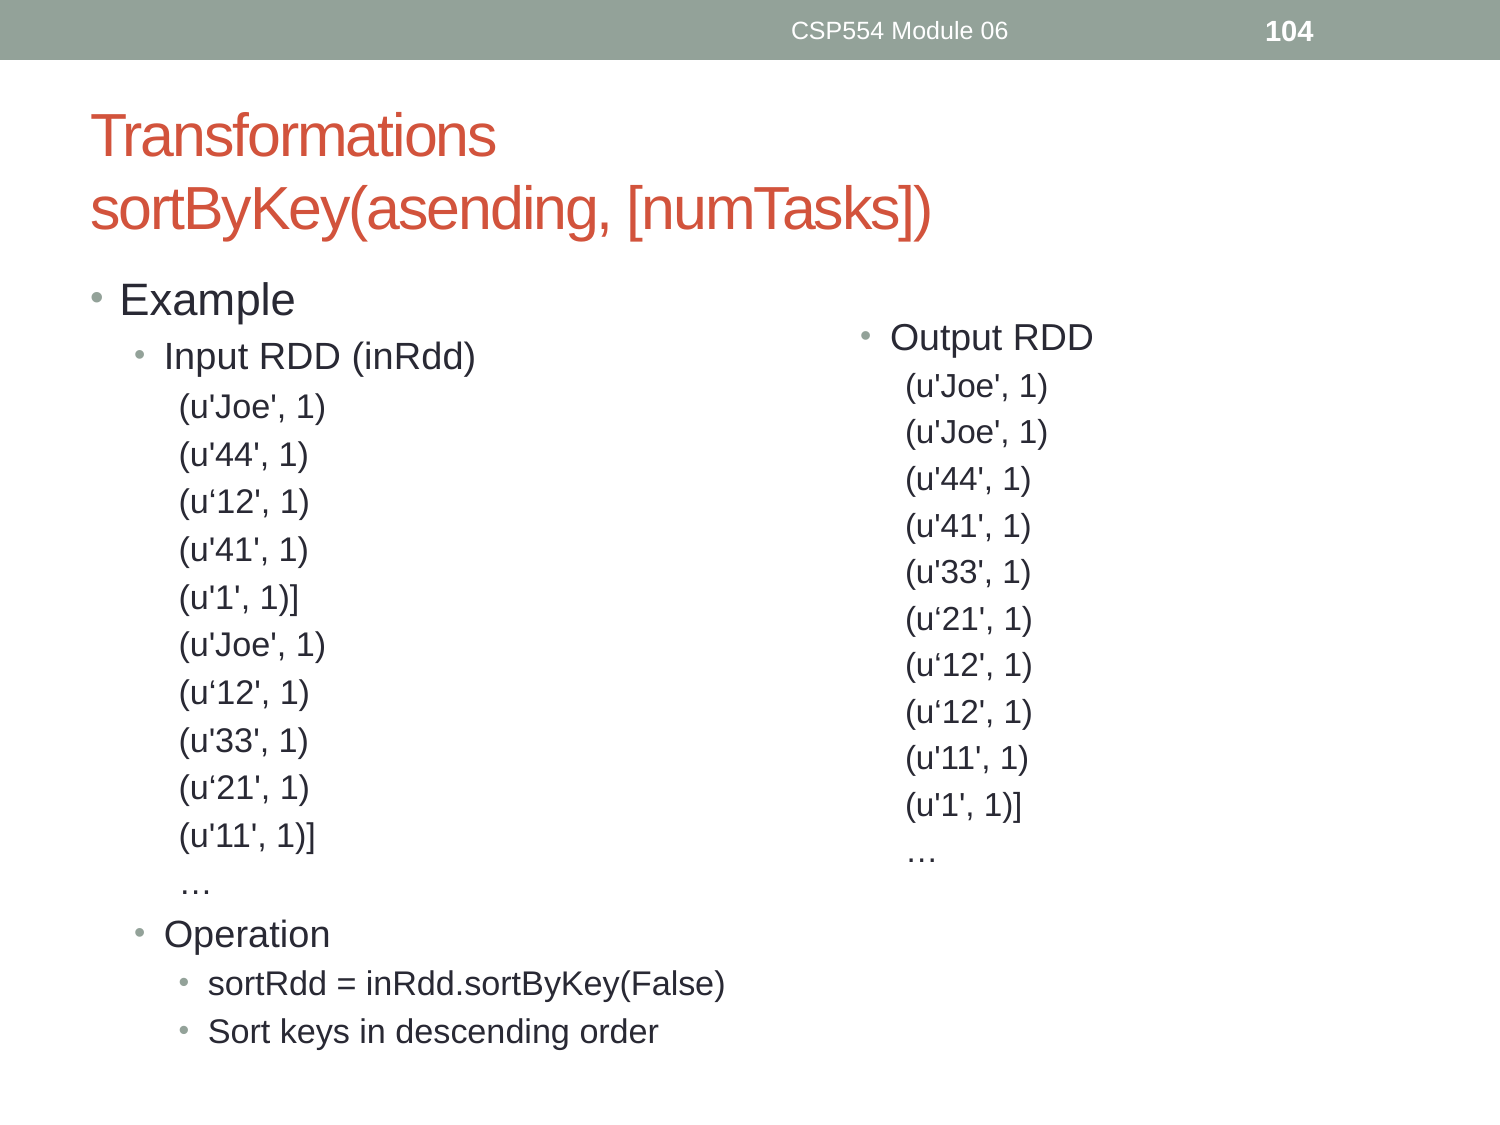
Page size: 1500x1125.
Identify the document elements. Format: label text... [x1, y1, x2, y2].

slide_number 104 [1250, 3, 1425, 57]
list Example Input RDD (inRdd) (u'Joe', 1) (u'44', 1) (u‘12', 1) (u'41', 1) (u'1', 1)] (u'Joe', 1) (u‘12', 1) (u'33', 1) (u‘21', 1) (u'11', 1)] … Operation sortRdd = inRdd.sortByKey(False) Sort keys in descending order [75, 262, 1425, 1063]
title Transformations sortByKey(asending, [numTasks]) [75, 87, 1425, 250]
footer CSP554 Module 06 [562, 3, 1238, 57]
text_box Output RDD (u'Joe', 1) (u'Joe', 1) (u'44', 1) (u'41', 1) (u'33', 1) (u‘21', 1) (u‘12', 1) (u‘12', 1) (u'11', 1) (u'1', 1)] … [799, 237, 1163, 1038]
